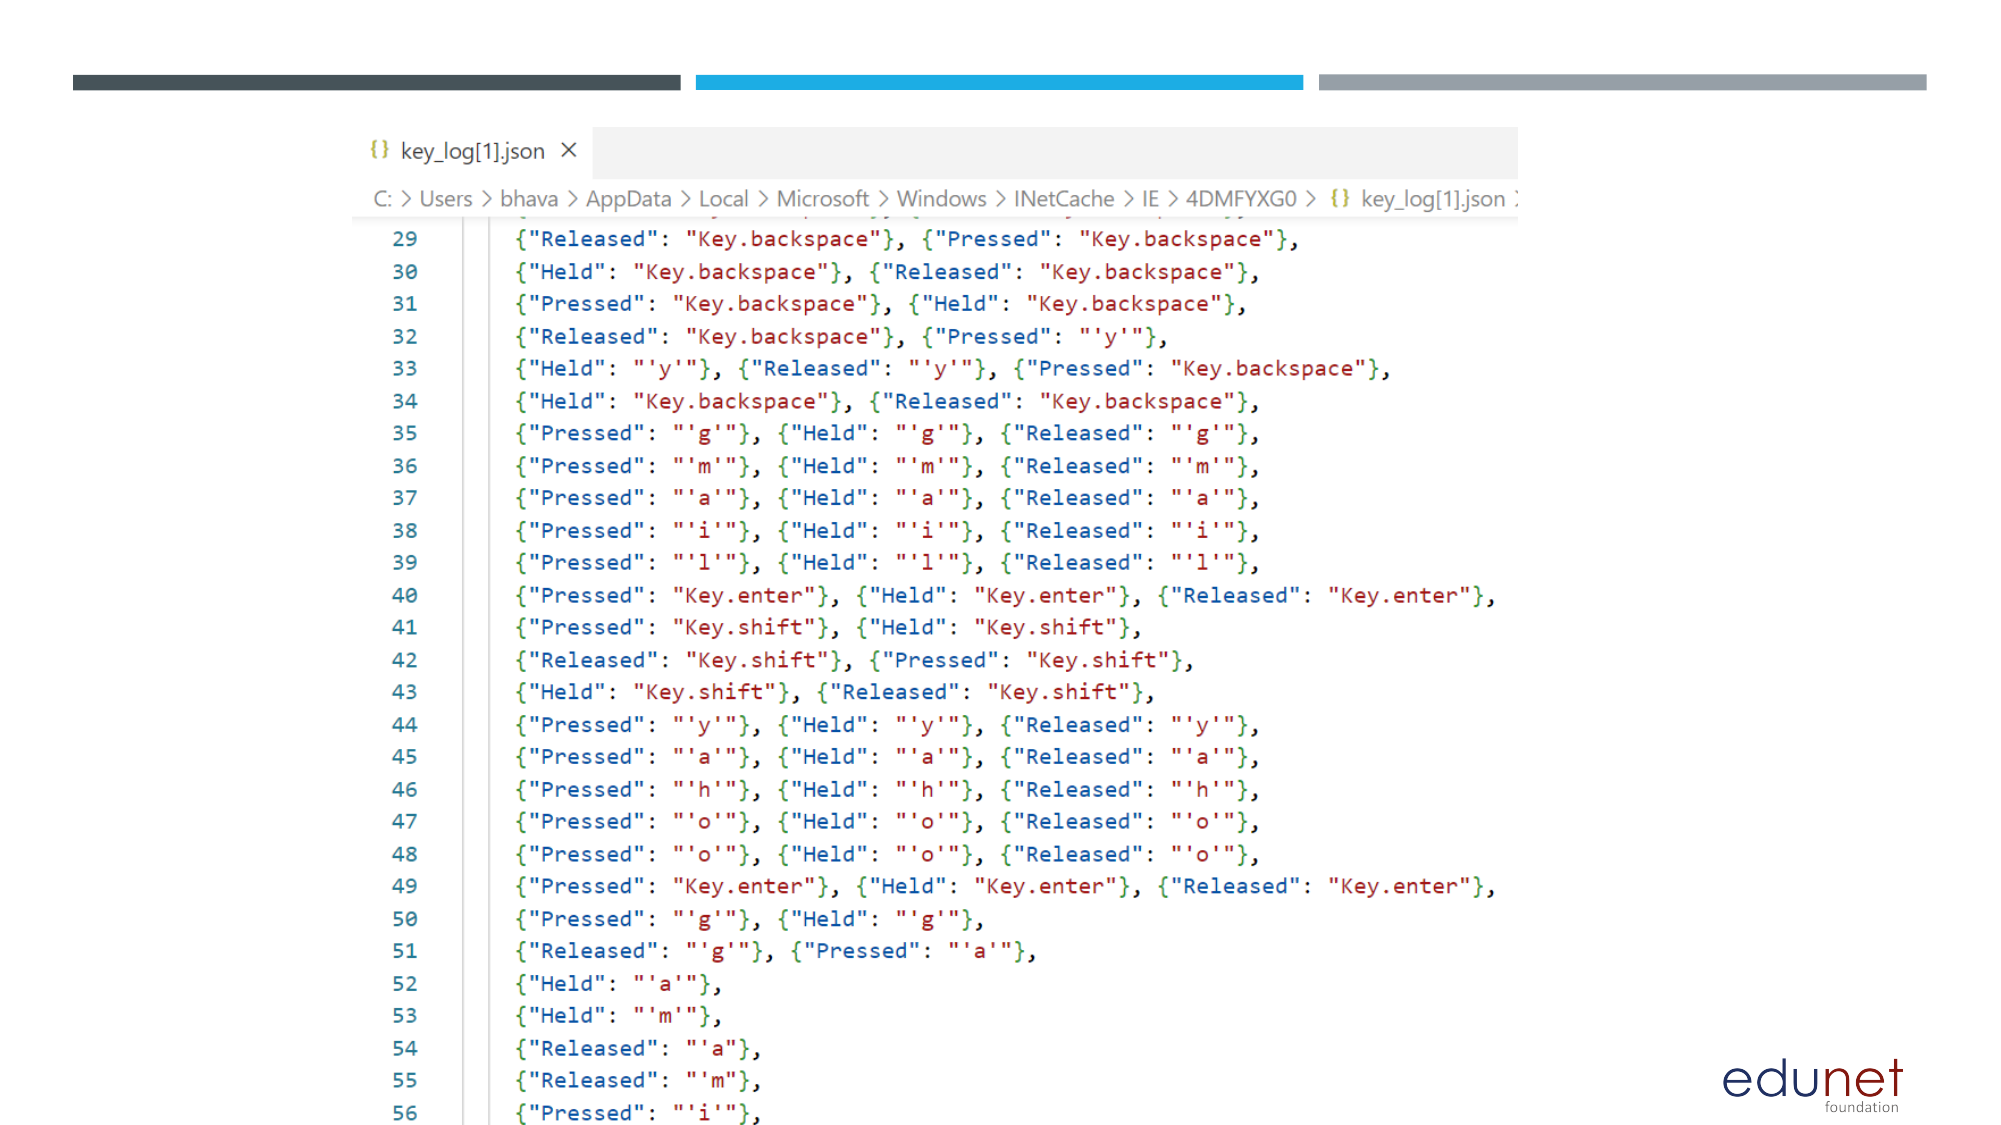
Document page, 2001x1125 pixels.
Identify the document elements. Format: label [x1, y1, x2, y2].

picture [351, 127, 1518, 1125]
picture [1719, 1056, 1905, 1116]
